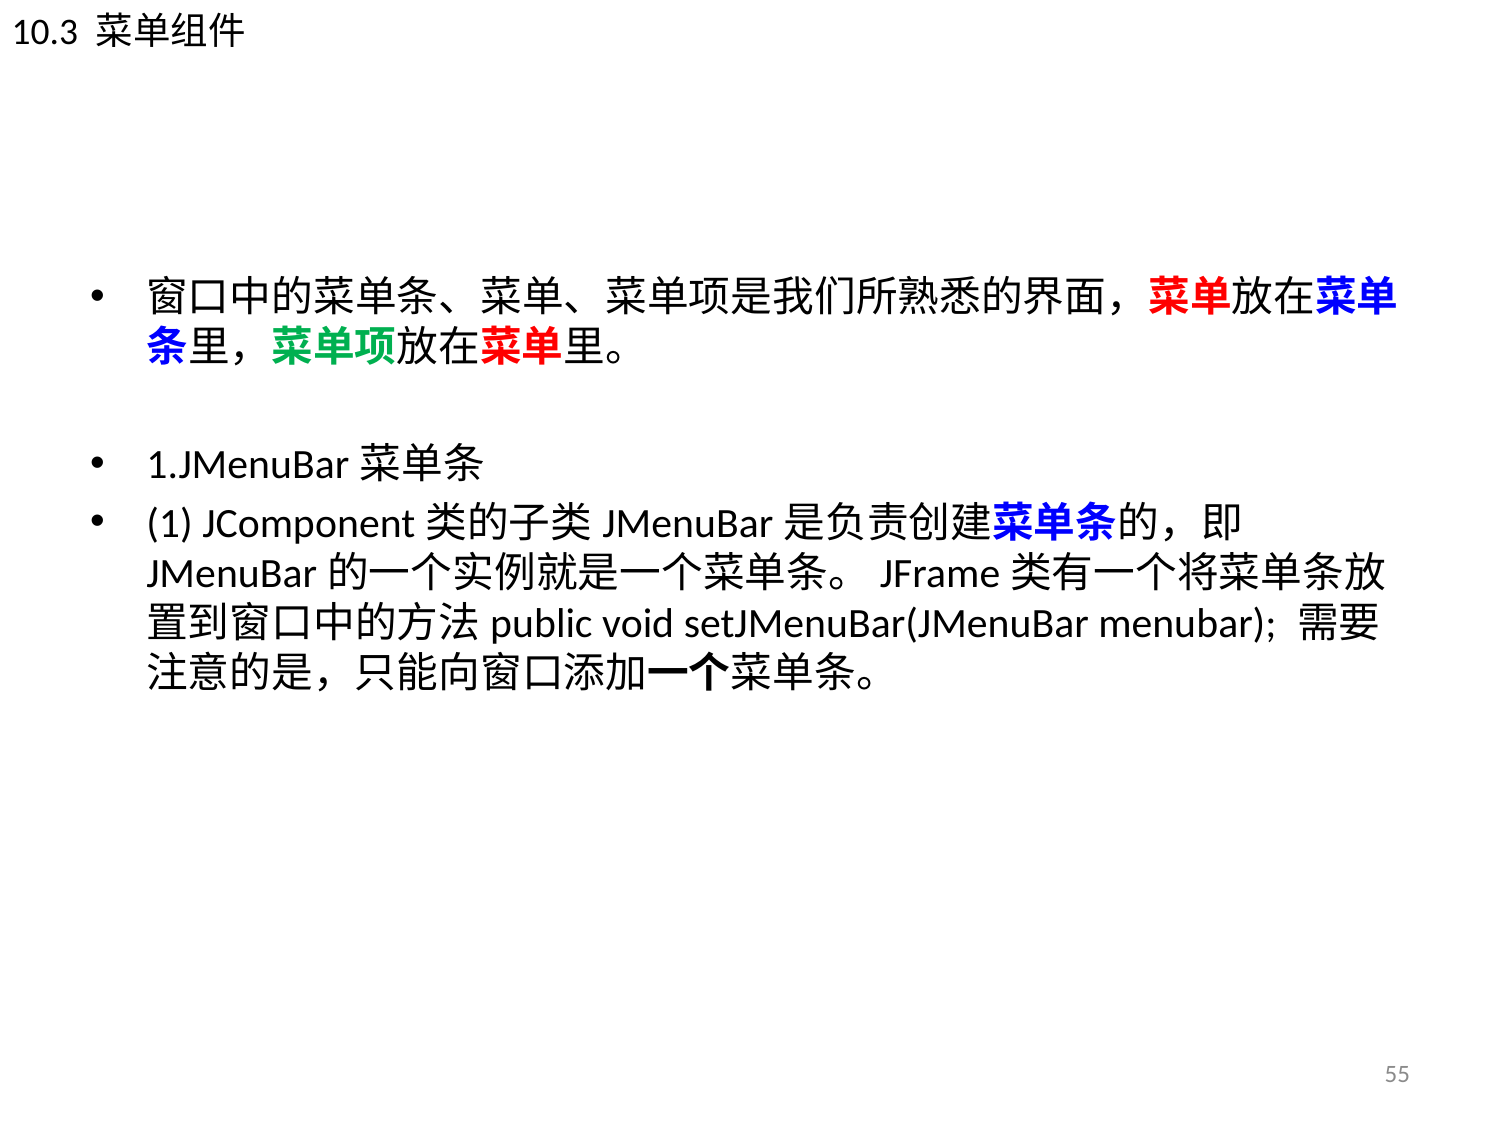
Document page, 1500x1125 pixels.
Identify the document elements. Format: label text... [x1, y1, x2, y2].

list 窗口中的菜单条、菜单、菜单项是我们所熟悉的界面，菜单放在菜单条里，菜单项放在菜单里。 1.JMenuBar菜单条 (1) JComponent类的子类JMenuBar是负责创建菜单条的，即JMenuBar的一个实例就是一个菜单条。JFrame类有一个将菜单条放置到窗口中的方法public void setJMenuBar(JMenuBar menubar); 需要注意的是，只能向窗口添加一个菜单条。 [75, 262, 1425, 1005]
text_box 10.3 菜单组件 [0, 0, 261, 60]
slide_number 55 [1074, 1042, 1425, 1103]
